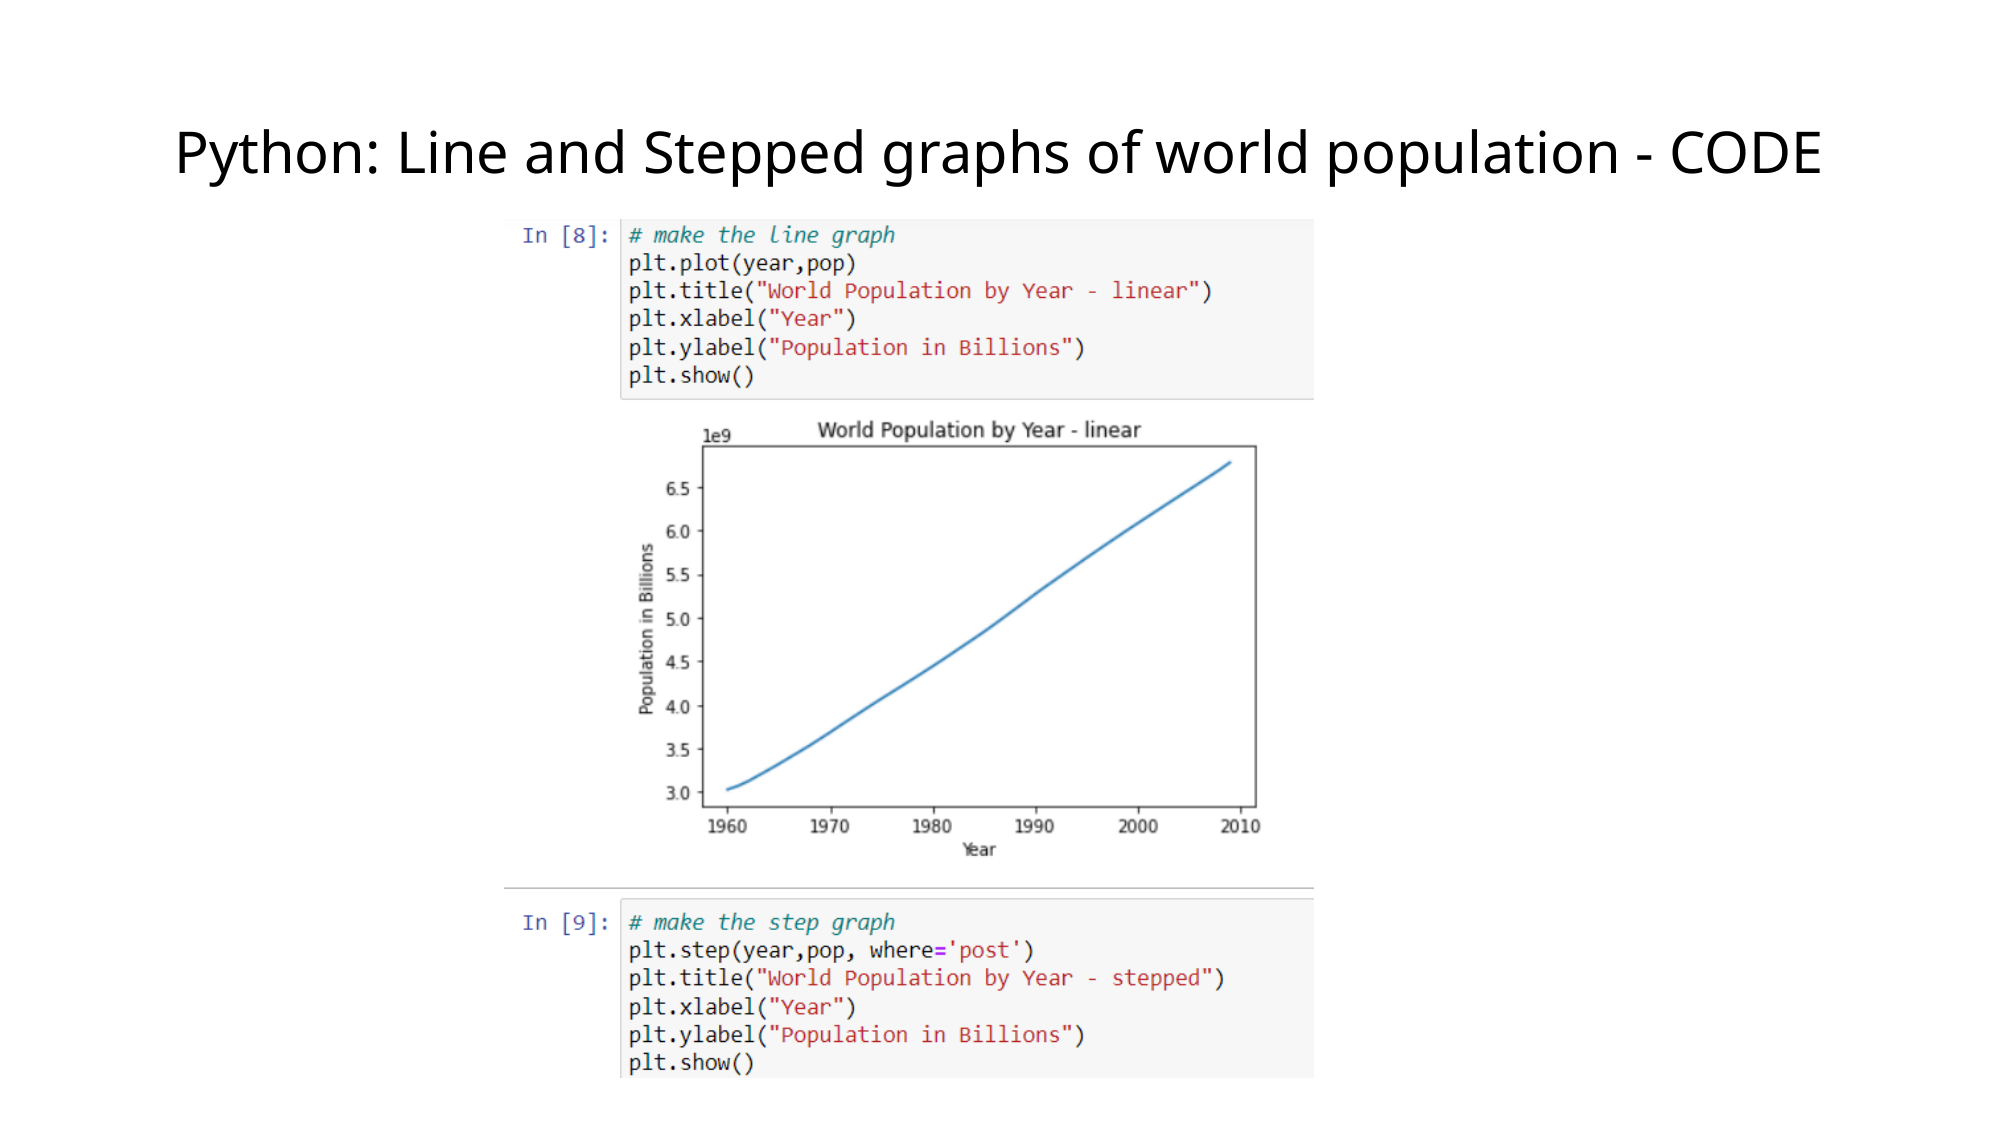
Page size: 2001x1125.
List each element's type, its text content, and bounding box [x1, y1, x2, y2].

picture [504, 219, 1314, 1078]
title Python: Line and Stepped graphs of world population - CODE [113, 81, 1887, 194]
